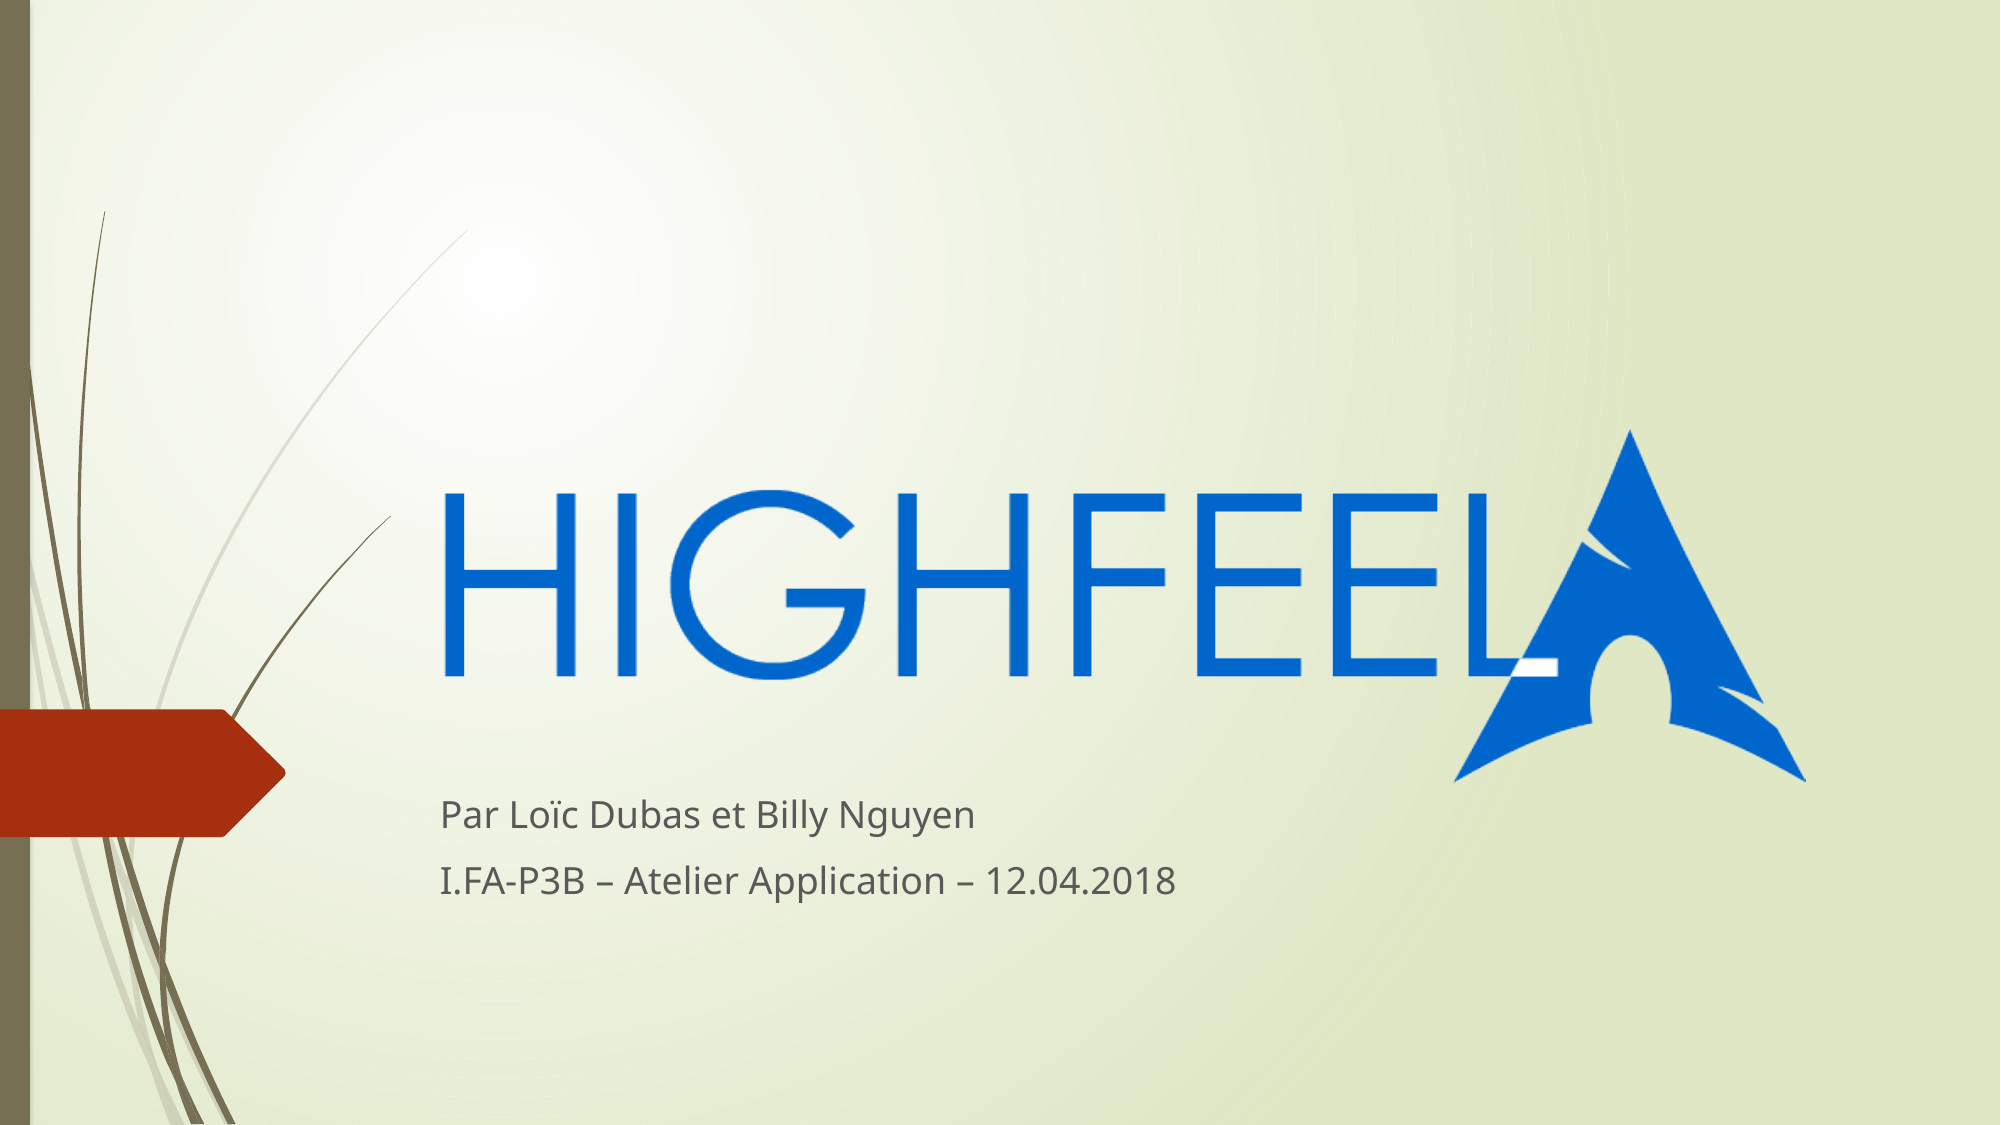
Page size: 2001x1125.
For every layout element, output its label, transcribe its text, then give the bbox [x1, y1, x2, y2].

subtitle Par Loïc Dubas et Billy Nguyen I.FA-P3B – Atelier Application – 12.04.2018 [424, 783, 1888, 969]
picture [424, 429, 1807, 784]
